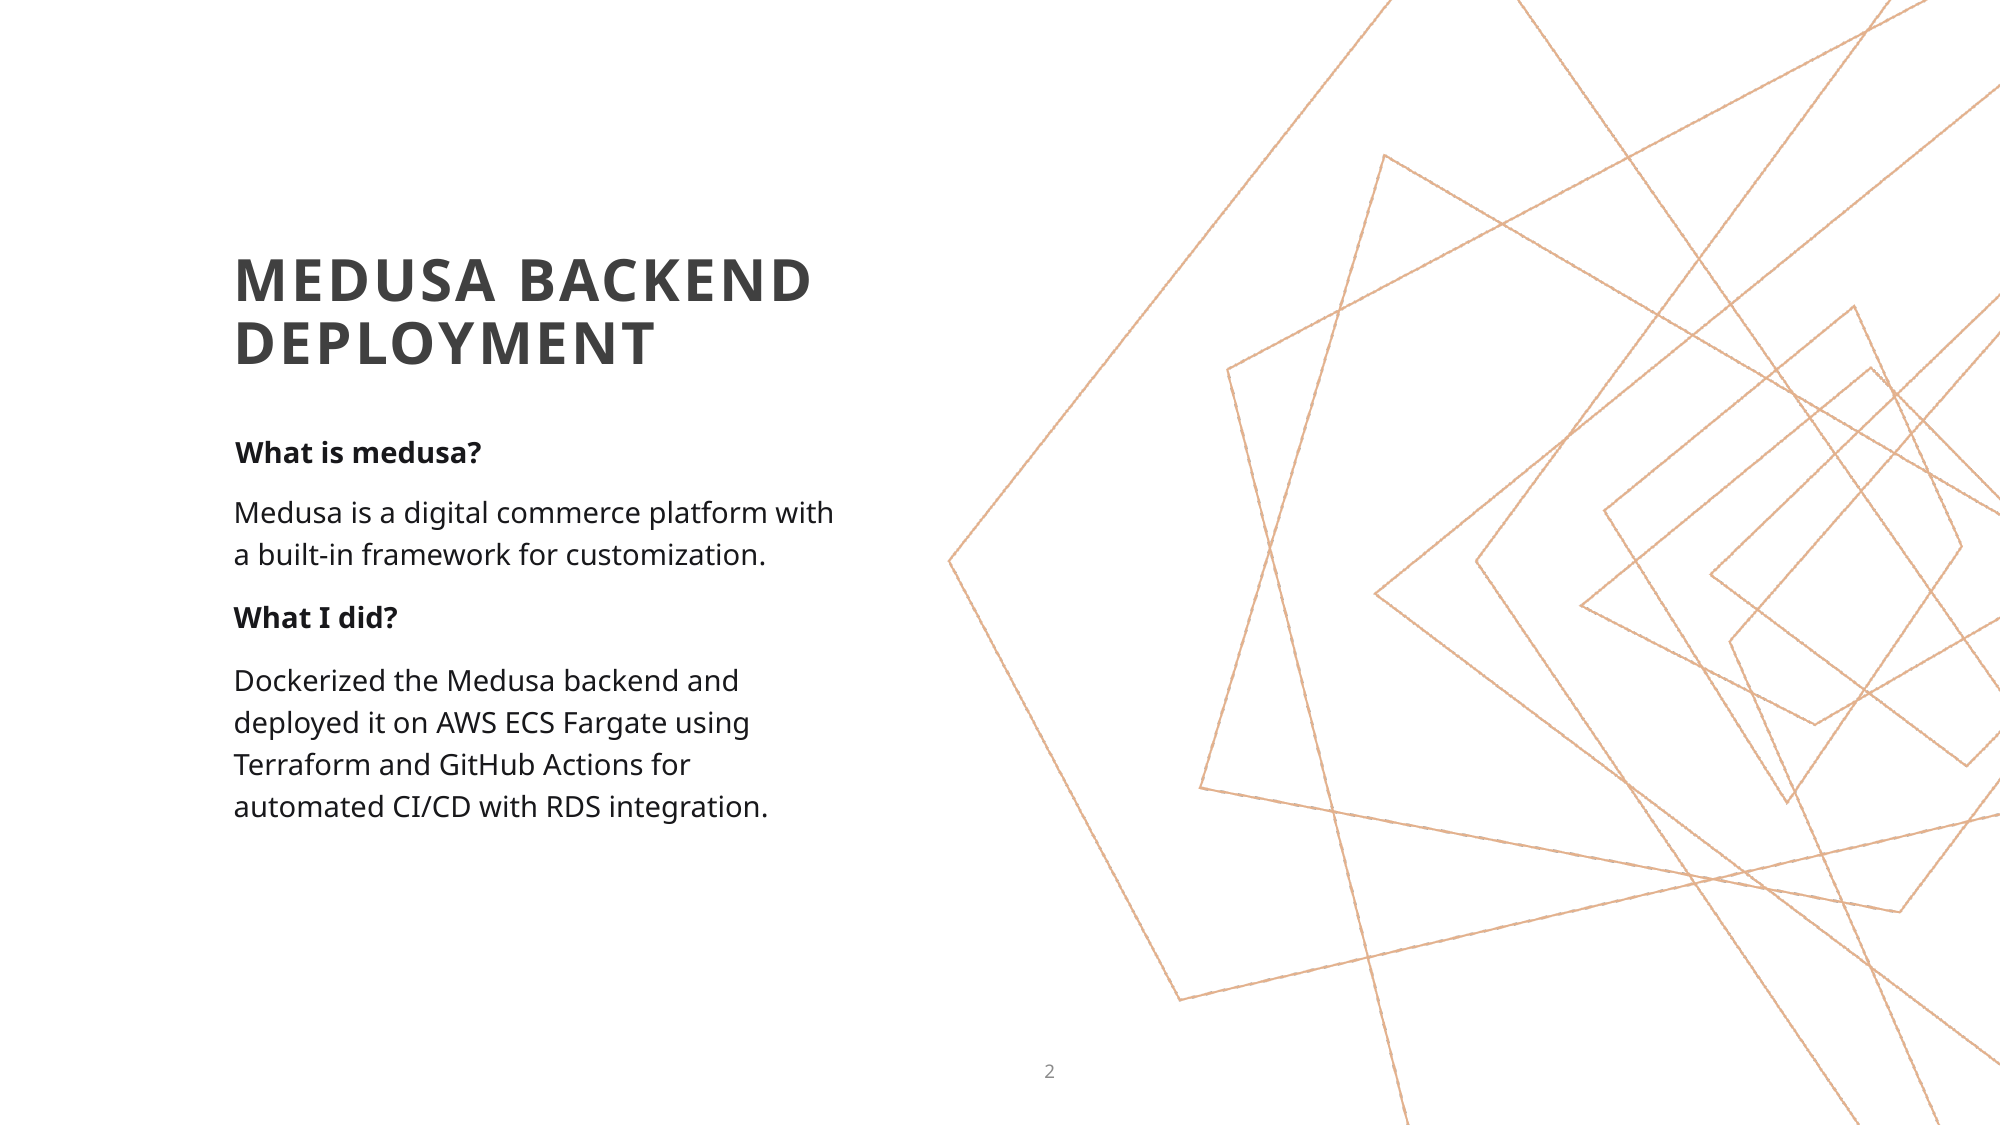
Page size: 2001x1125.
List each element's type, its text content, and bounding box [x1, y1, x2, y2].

slide_number 2 [908, 1042, 1071, 1103]
title Medusa Backend deployment [218, 167, 1263, 385]
picture [900, 0, 2000, 1125]
list Medusa is a digital commerce platform with a built-in framework for customization. What I did? Dockerized the Medusa backend and deployed it on AWS ECS Fargate using Terraform and GitHub Actions for automated CI/CD with RDS integration. [218, 479, 863, 893]
text_box What is medusa? [220, 419, 741, 480]
